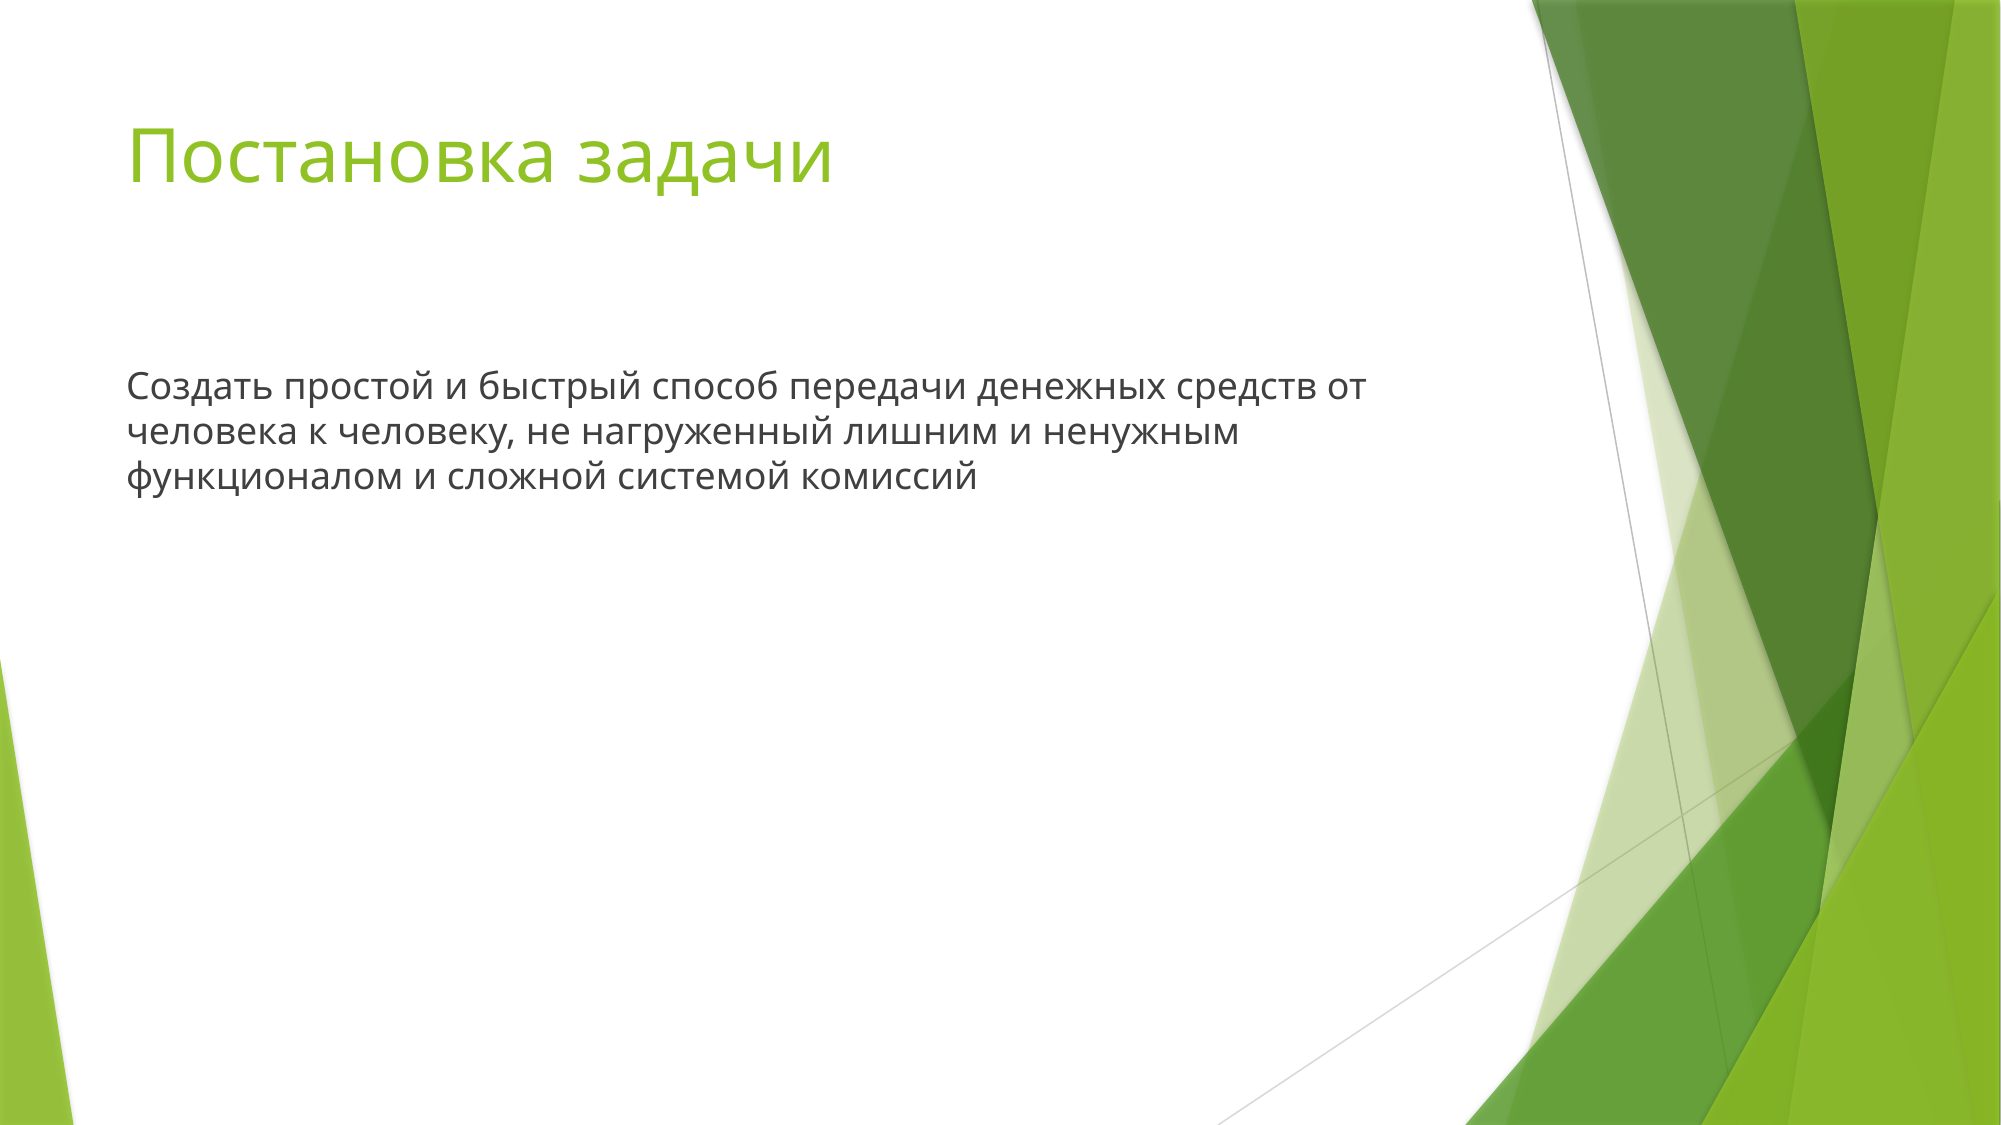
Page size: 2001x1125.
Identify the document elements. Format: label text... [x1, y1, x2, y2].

list Создать простой и быстрый способ передачи денежных средств от человека к человеку, не нагруженный лишним и ненужным функционалом и сложной системой комиссий [111, 354, 1522, 992]
title Постановка задачи [111, 99, 1522, 317]
